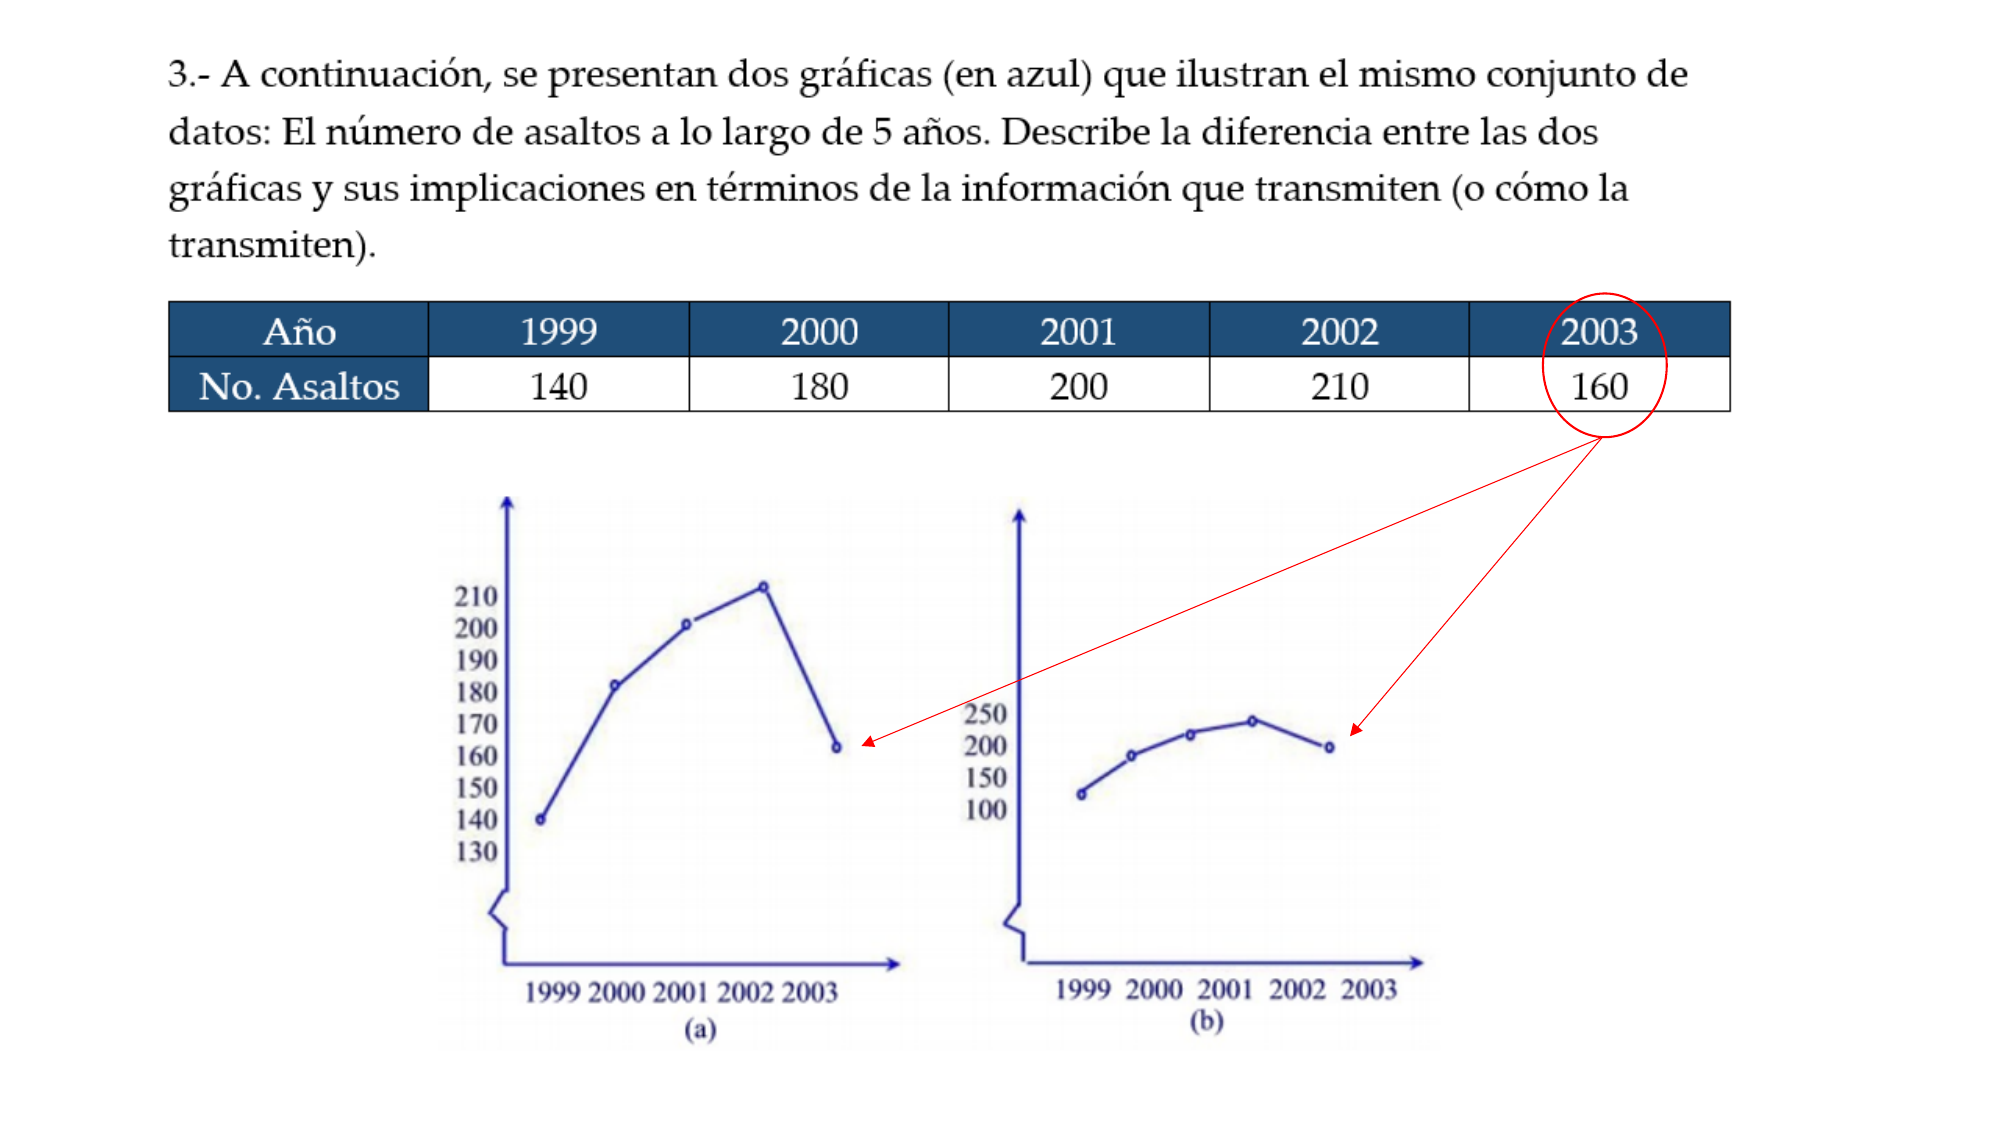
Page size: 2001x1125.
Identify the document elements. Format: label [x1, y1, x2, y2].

text_box [1349, 437, 1603, 737]
text_box [861, 437, 1603, 746]
picture [156, 43, 1775, 1082]
